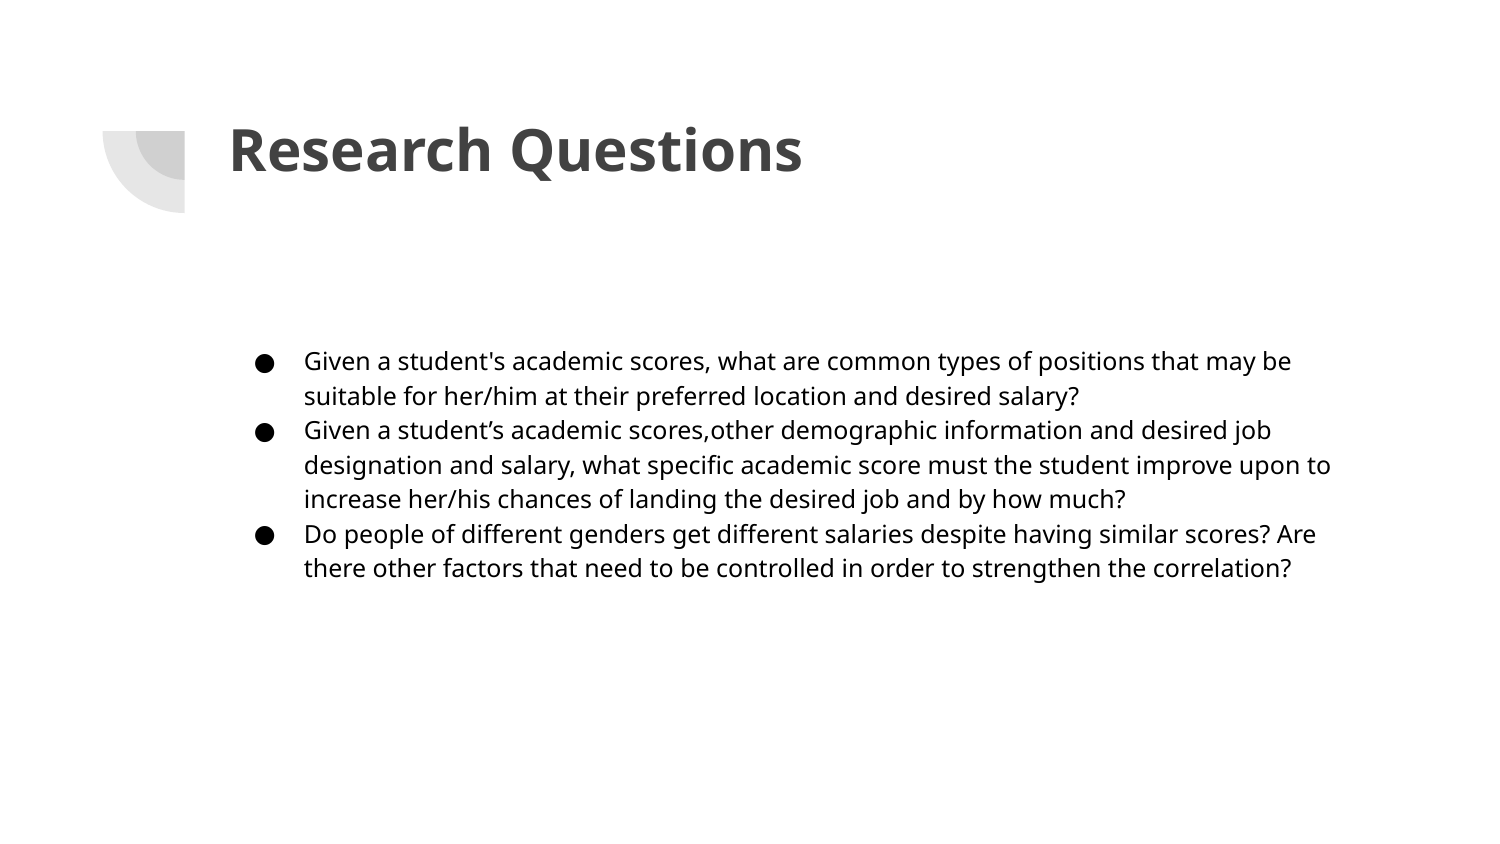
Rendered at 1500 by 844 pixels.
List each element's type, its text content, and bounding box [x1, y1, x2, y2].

title Research Questions [213, 98, 1368, 263]
list Given a student's academic scores, what are common types of positions that may be suitable for her/him at their preferred location and desired salary? Given a student’s academic scores,other demographic information and desired job designation and salary, what specific academic score must the student improve upon to increase her/his chances of landing the desired job and by how much? Do people of different genders get different salaries despite having similar scores? Are there other factors that need to be controlled in order to strengthen the correlation? [213, 326, 1368, 744]
